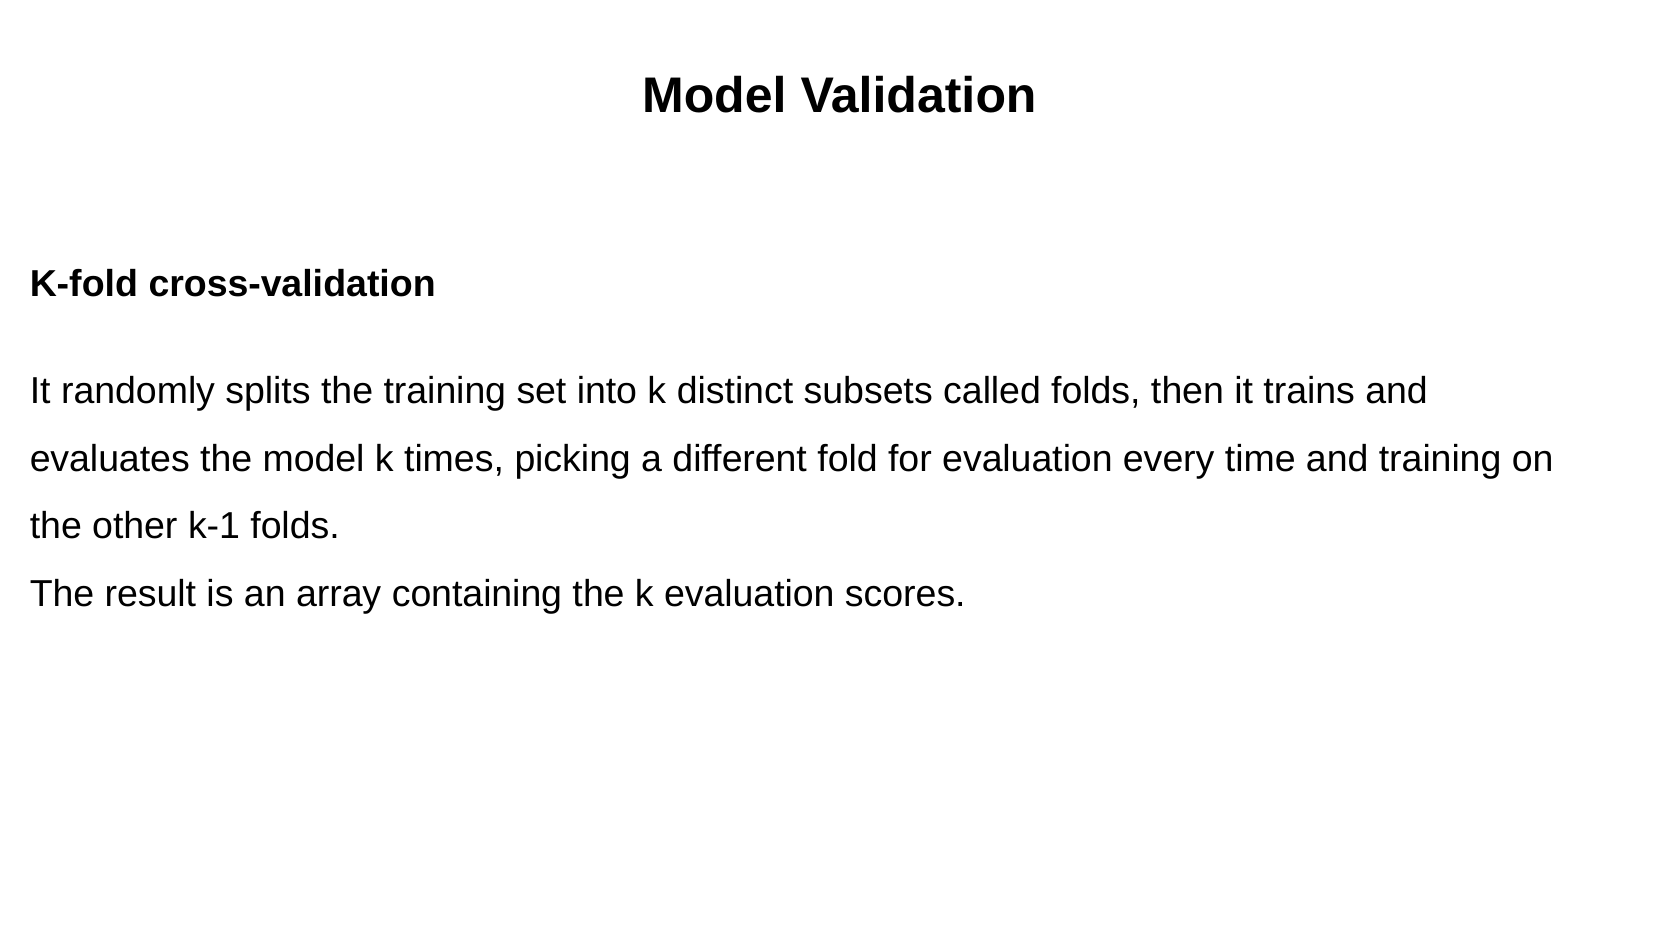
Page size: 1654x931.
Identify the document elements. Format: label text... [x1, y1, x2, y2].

text_box It randomly splits the training set into k distinct subsets called folds, then it trains and evaluates the model k times, picking a different fold for evaluation every time and training on the other k-1 folds. The result is an array containing the k evaluation scores. [14, 336, 1574, 498]
text_box Model Validation [627, 25, 1056, 100]
text_box K-fold cross-validation [14, 229, 540, 307]
